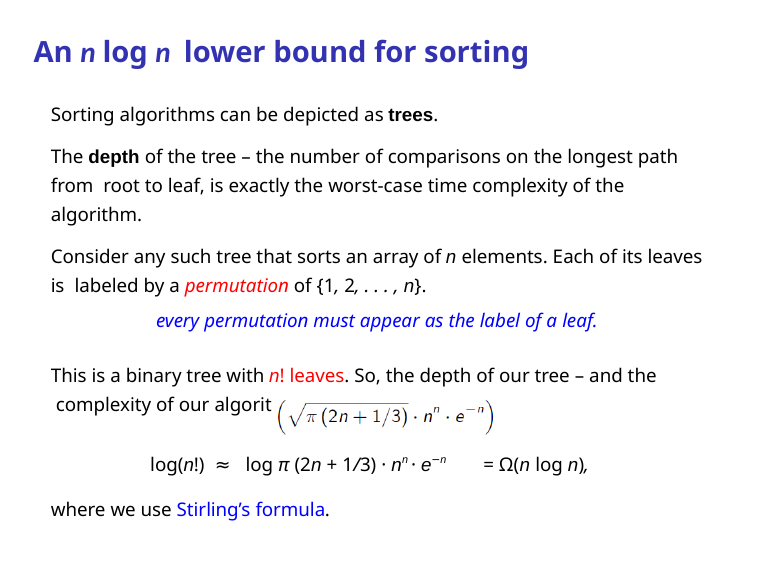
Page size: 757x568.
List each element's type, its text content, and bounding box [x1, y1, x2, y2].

title An n log n lower bound for sorting [31, 33, 757, 129]
text_box Sorting algorithms can be depicted as trees. The depth of the tree – the number of comparisons on the longest path from root to leaf, is exactly the worst-case time complexity of the algorithm. Consider any such tree that sorts an array of n elements. Each of its leaves is labeled by a permutation of {1, 2, . . . , n}. every permutation must appear as the label of a leaf. This is a binary tree with n! leaves. So, the depth of our tree – and the complexity of our algorithm – must be at least log(n!) ≈ log π (2n + 1/3) · nn · e−n = Ω(n log n), where we use Stirling’s formula. [48, 96, 708, 521]
picture [271, 395, 494, 438]
